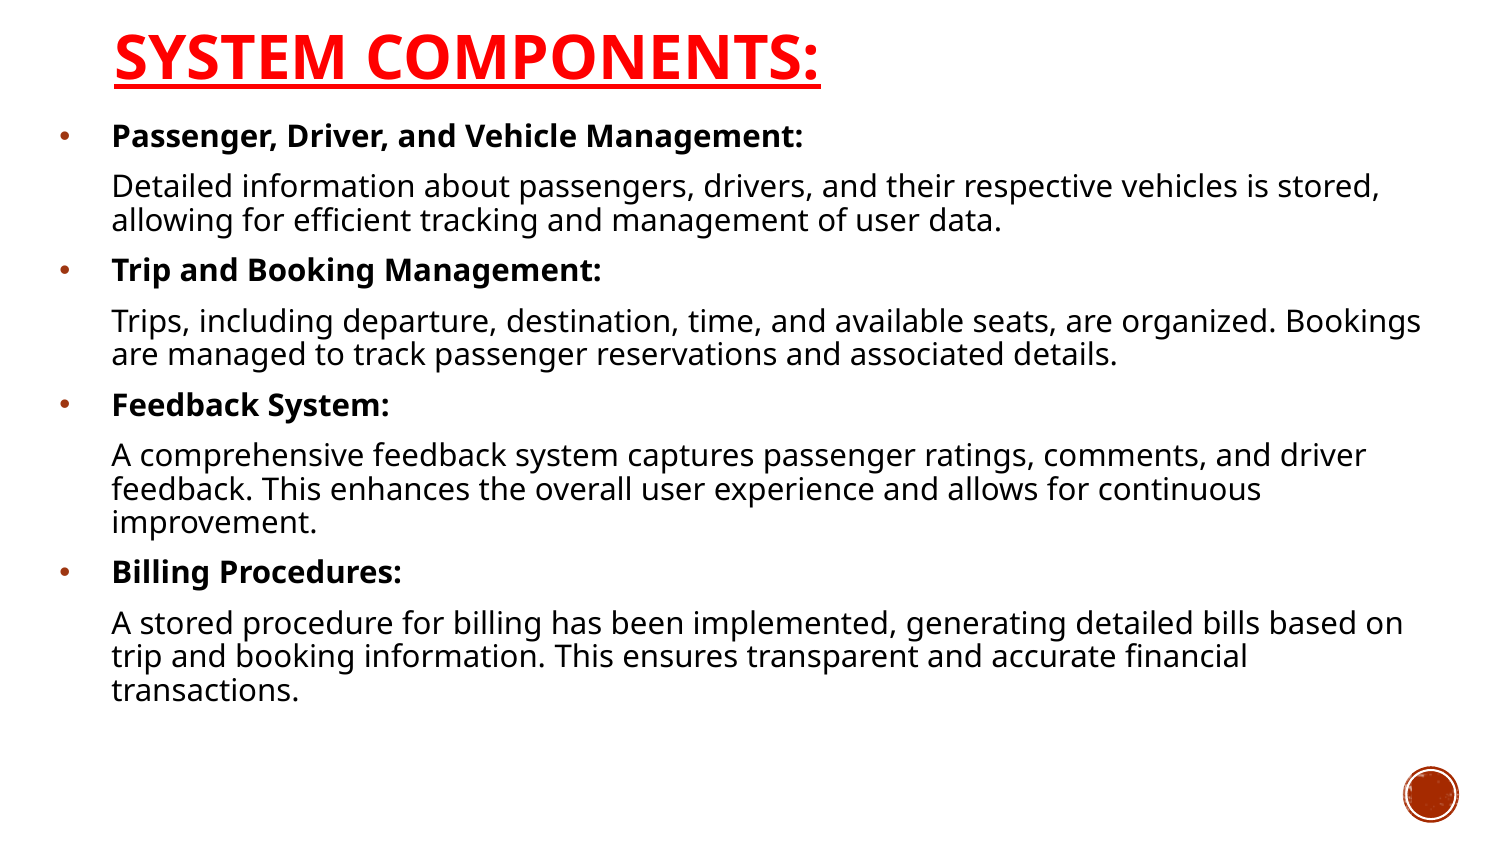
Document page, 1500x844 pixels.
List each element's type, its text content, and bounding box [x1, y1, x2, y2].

list Passenger, Driver, and Vehicle Management: Detailed information about passengers, drivers, and their respective vehicles is stored, allowing for efficient tracking and management of user data. Trip and Booking Management: Trips, including departure, destination, time, and available seats, are organized. Bookings are managed to track passenger reservations and associated details. Feedback System: A comprehensive feedback system captures passenger ratings, comments, and driver feedback. This enhances the overall user experience and allows for continuous improvement. Billing Procedures: A stored procedure for billing has been implemented, generating detailed bills based on trip and booking information. This ensures transparent and accurate financial transactions. [25, 114, 1455, 844]
title System Components: [103, 20, 1397, 99]
